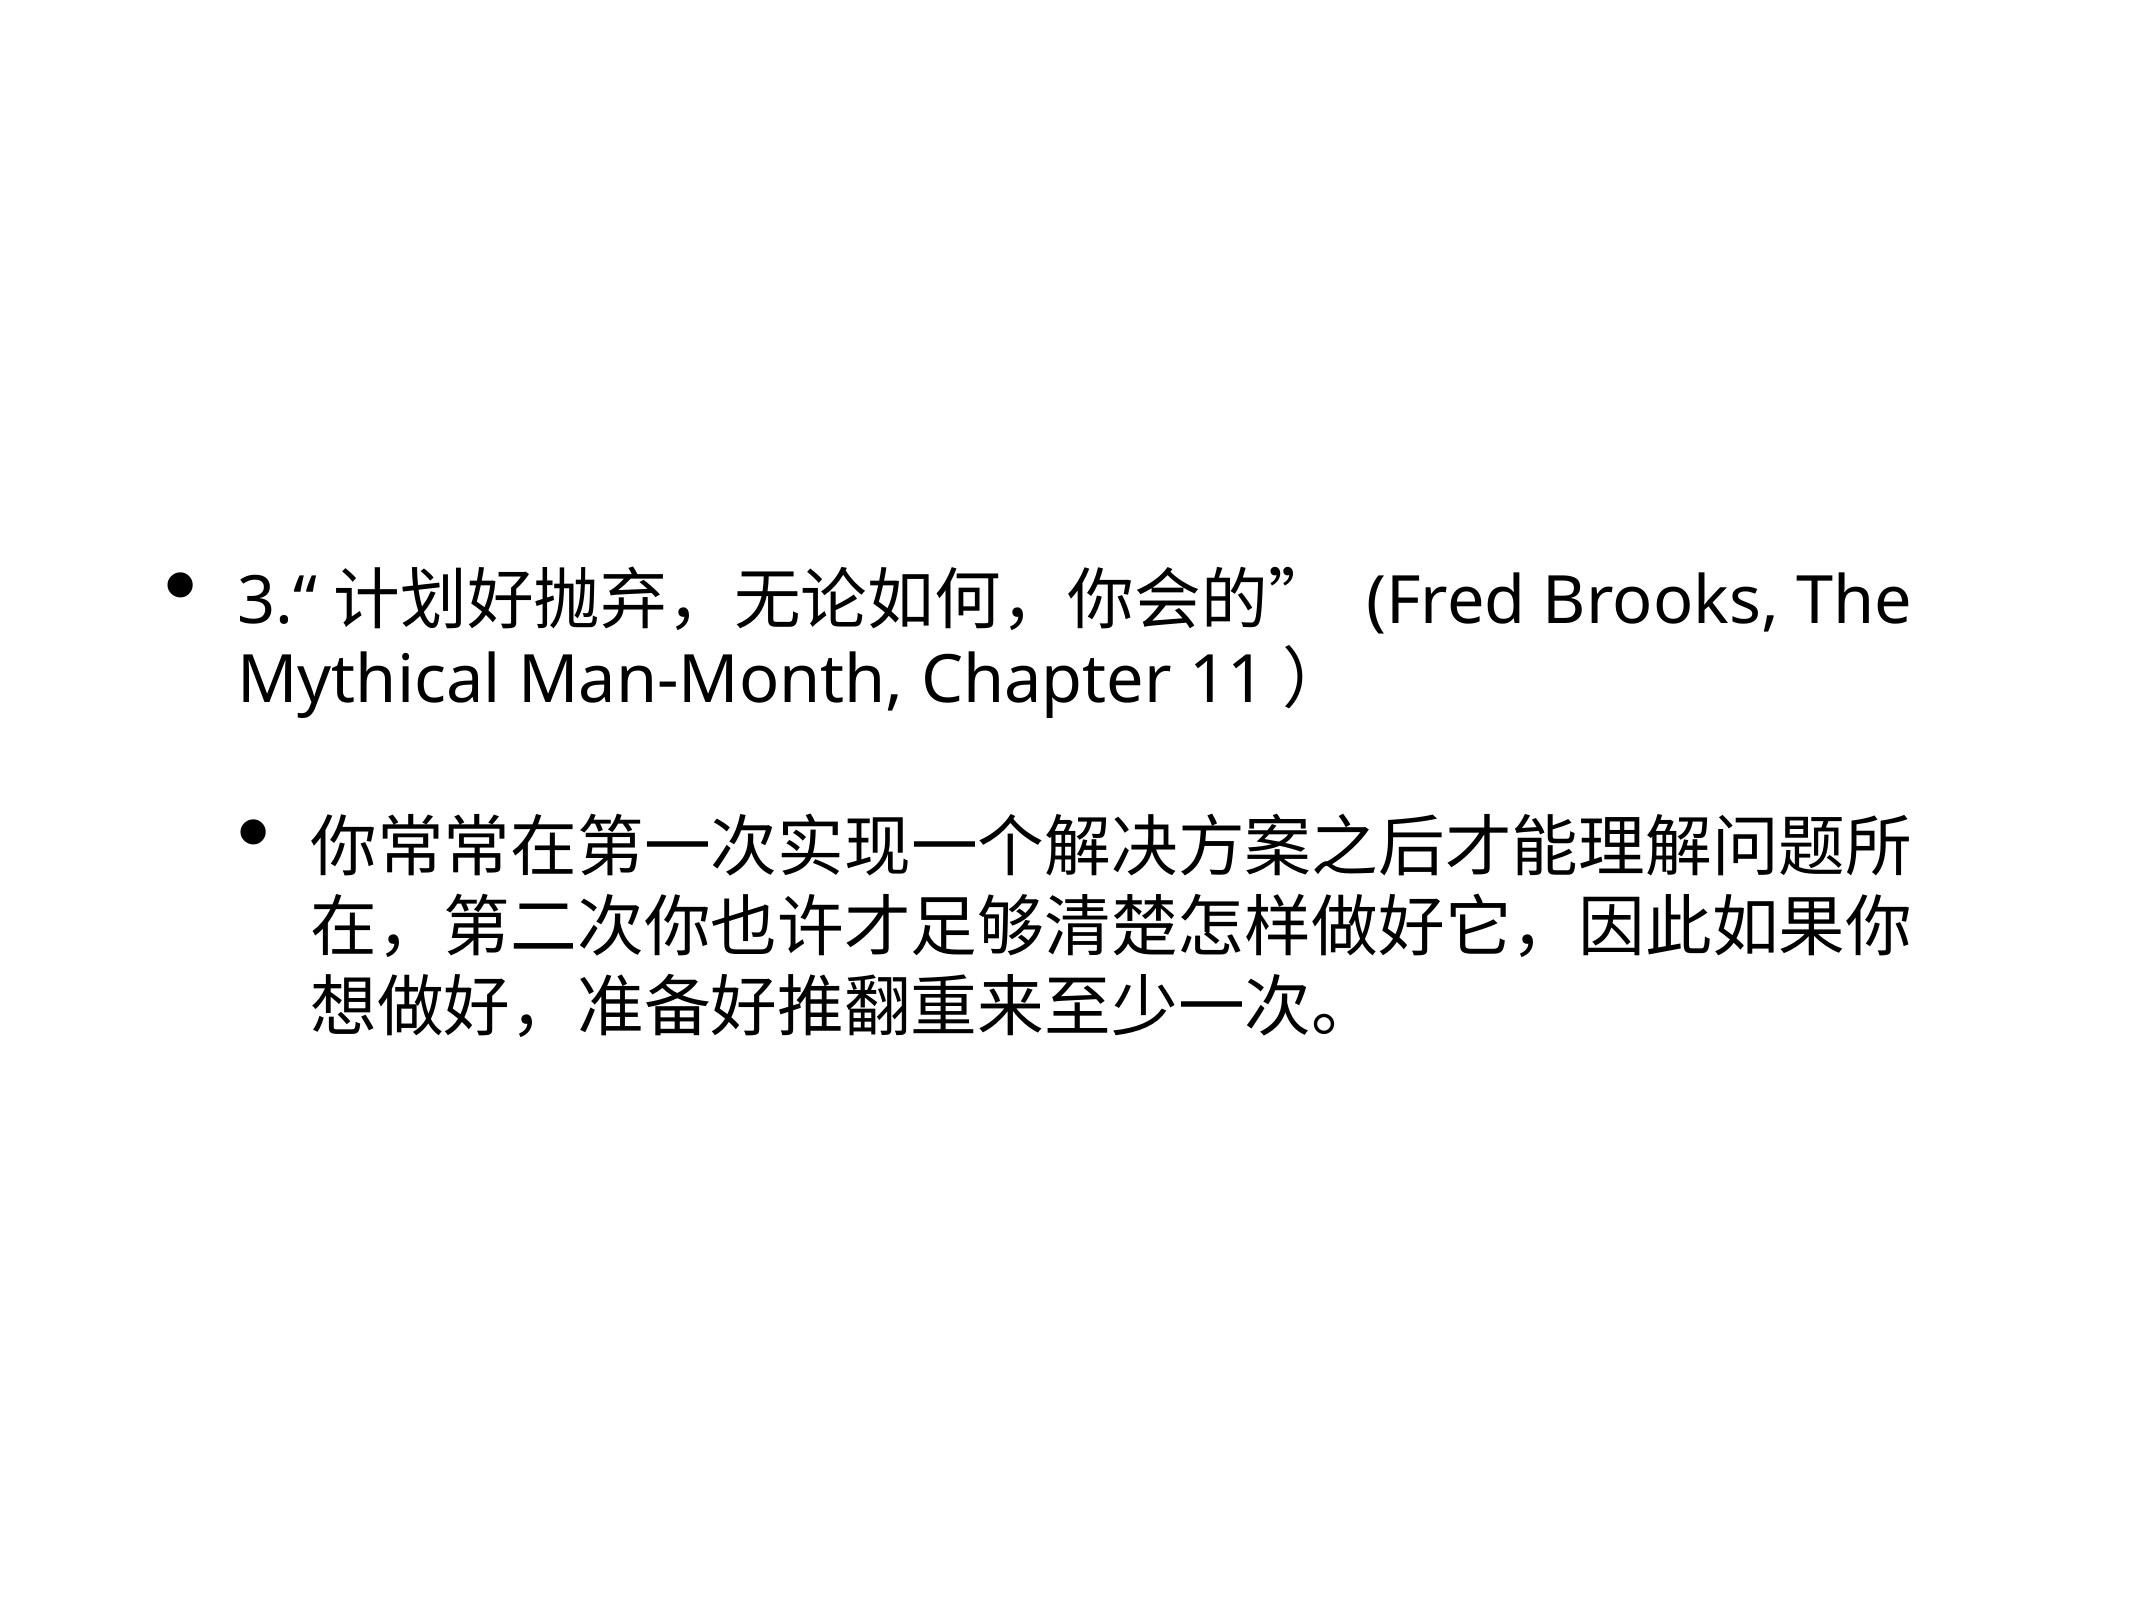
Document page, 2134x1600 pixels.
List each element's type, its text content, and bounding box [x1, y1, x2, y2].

list 3.“计划好抛弃，无论如何，你会的” (Fred Brooks, The Mythical Man-Month, Chapter 11） 你常常在第一次实现一个解决方案之后才能理解问题所在，第二次你也许才足够清楚怎样做好它，因此如果你想做好，准备好推翻重来至少一次。 [155, 207, 1978, 1393]
